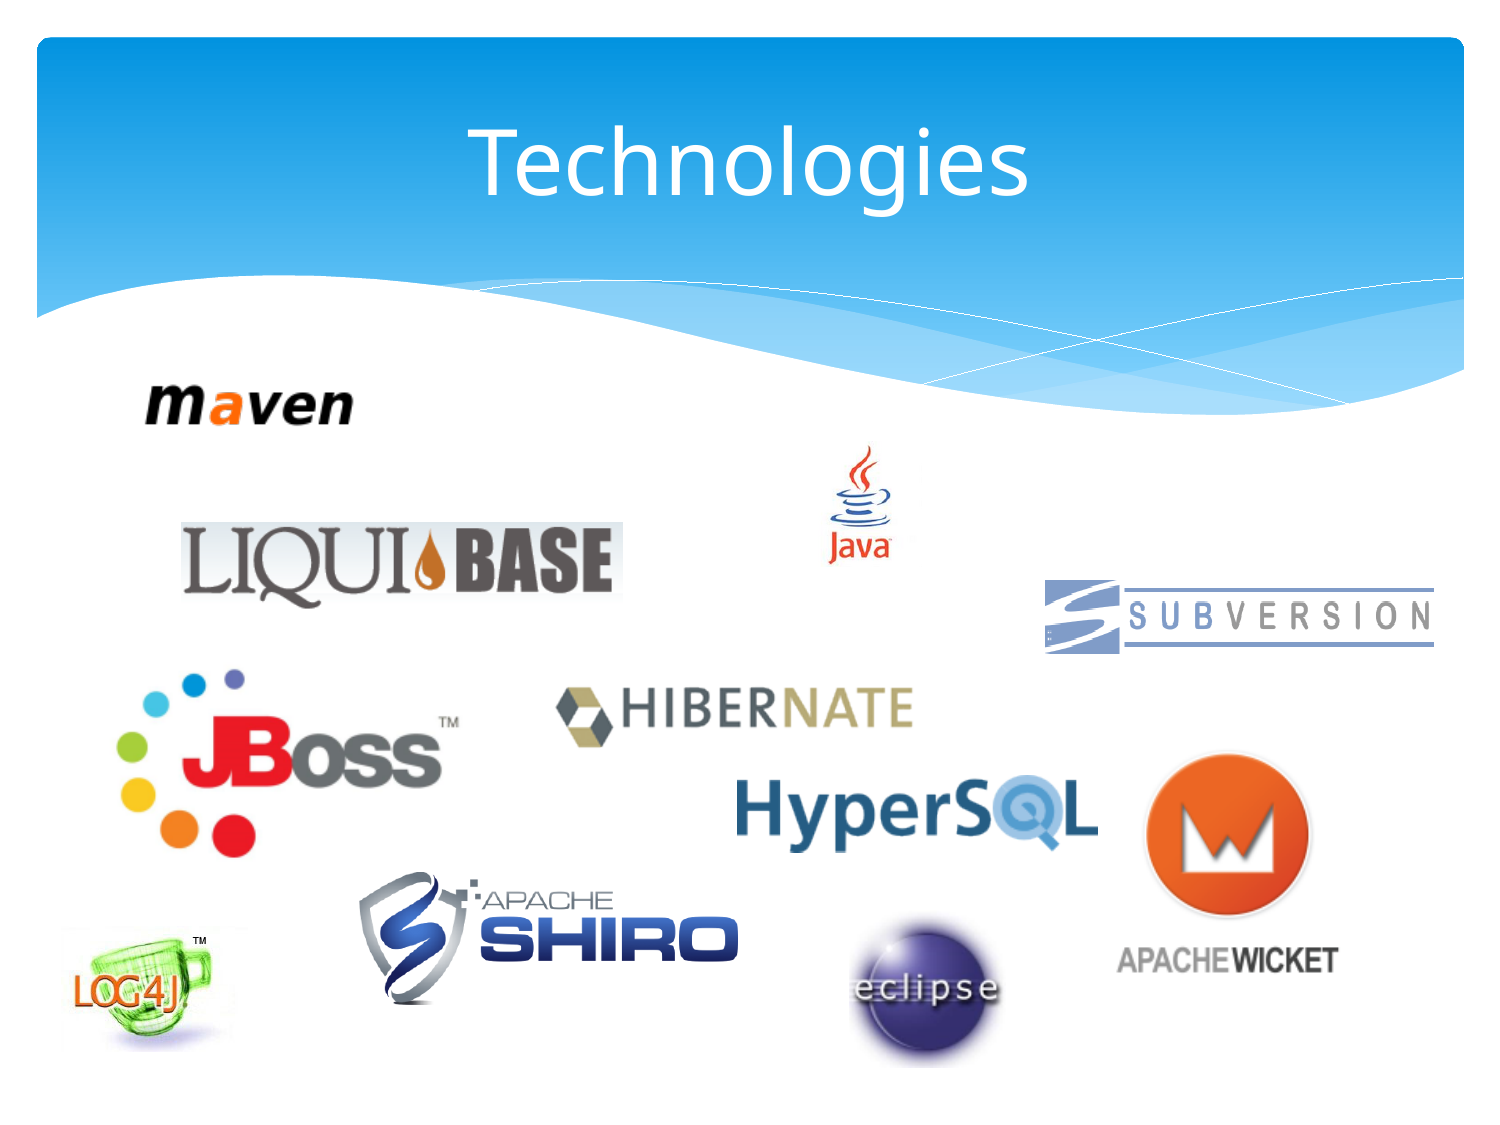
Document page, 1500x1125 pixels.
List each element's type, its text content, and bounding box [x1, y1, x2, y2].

picture [1045, 580, 1439, 654]
picture [796, 441, 923, 567]
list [181, 522, 623, 610]
picture [538, 653, 1098, 854]
picture [60, 926, 248, 1053]
picture [1112, 743, 1348, 979]
picture [103, 649, 738, 1005]
picture [89, 369, 403, 442]
picture [848, 910, 1006, 1068]
title Technologies [75, 55, 1425, 261]
